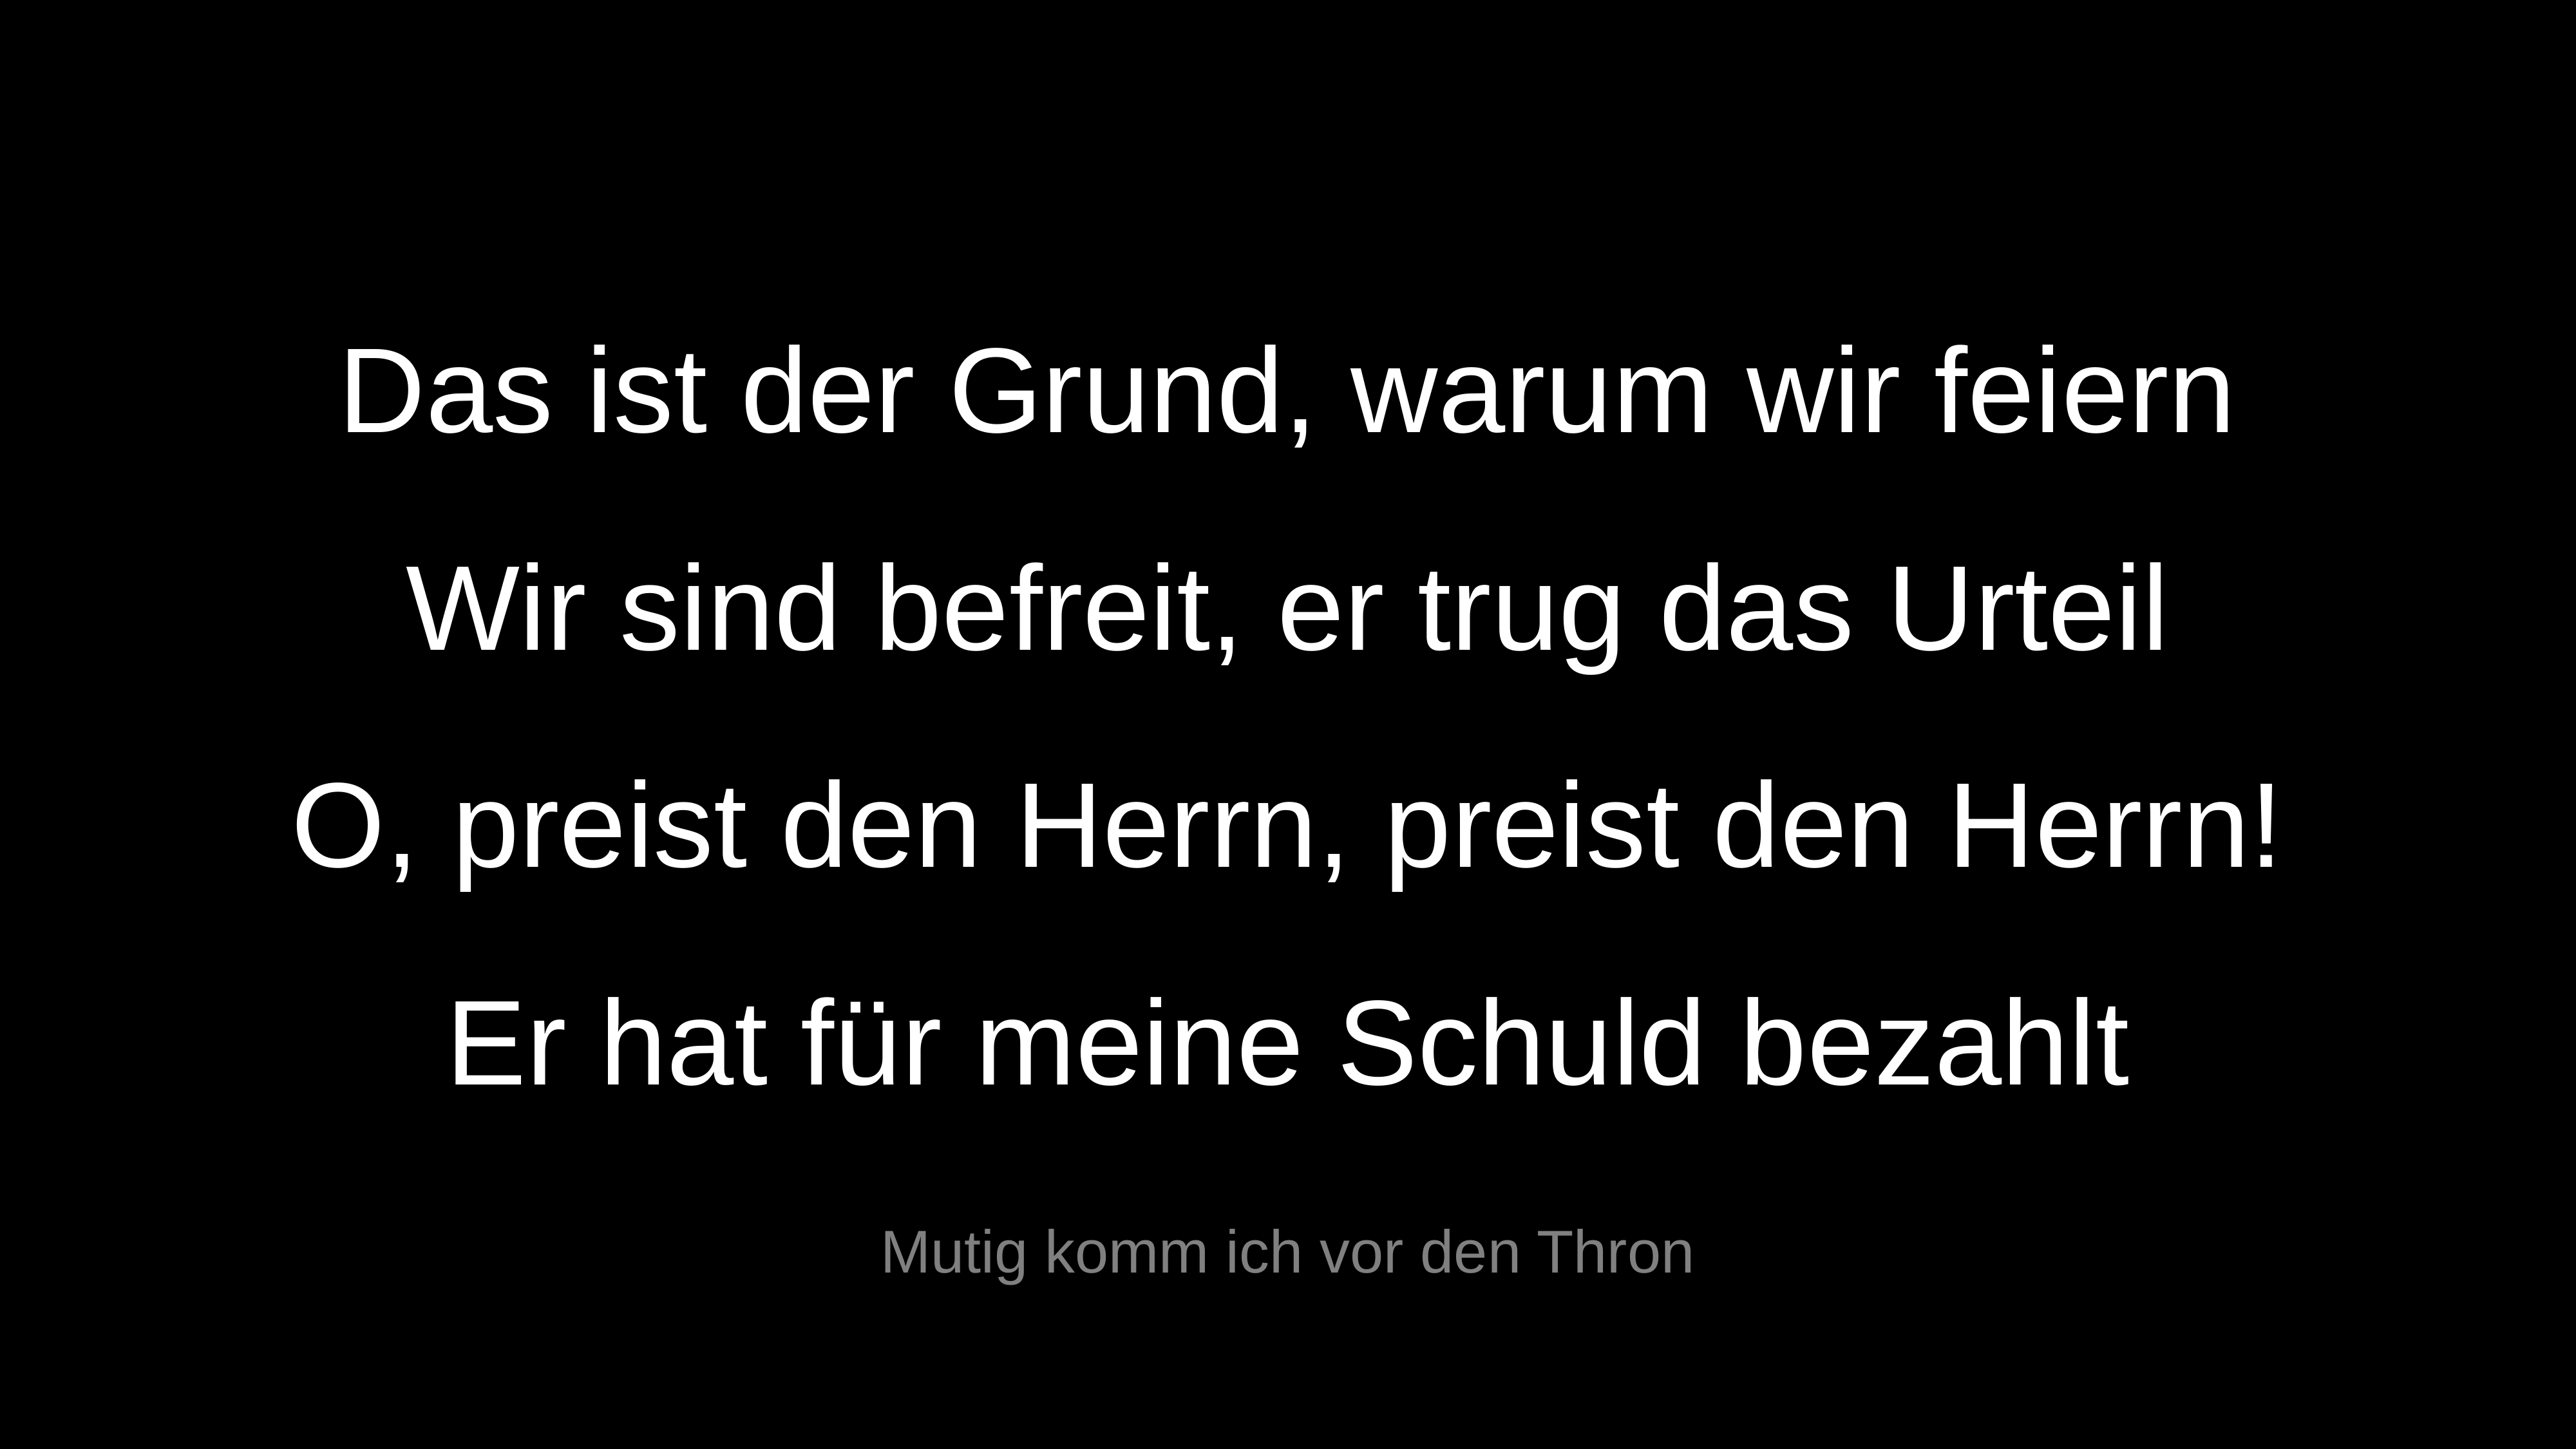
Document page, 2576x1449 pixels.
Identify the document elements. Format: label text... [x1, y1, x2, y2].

text_box Mutig komm ich vor den Thron [871, 1208, 1705, 1290]
text_box Das ist der Grund, warum wir feiern Wir sind befreit, er trug das Urteil O, preist den Herrn, preist den Herrn! Er hat für meine Schuld bezahlt [281, 234, 2294, 1114]
